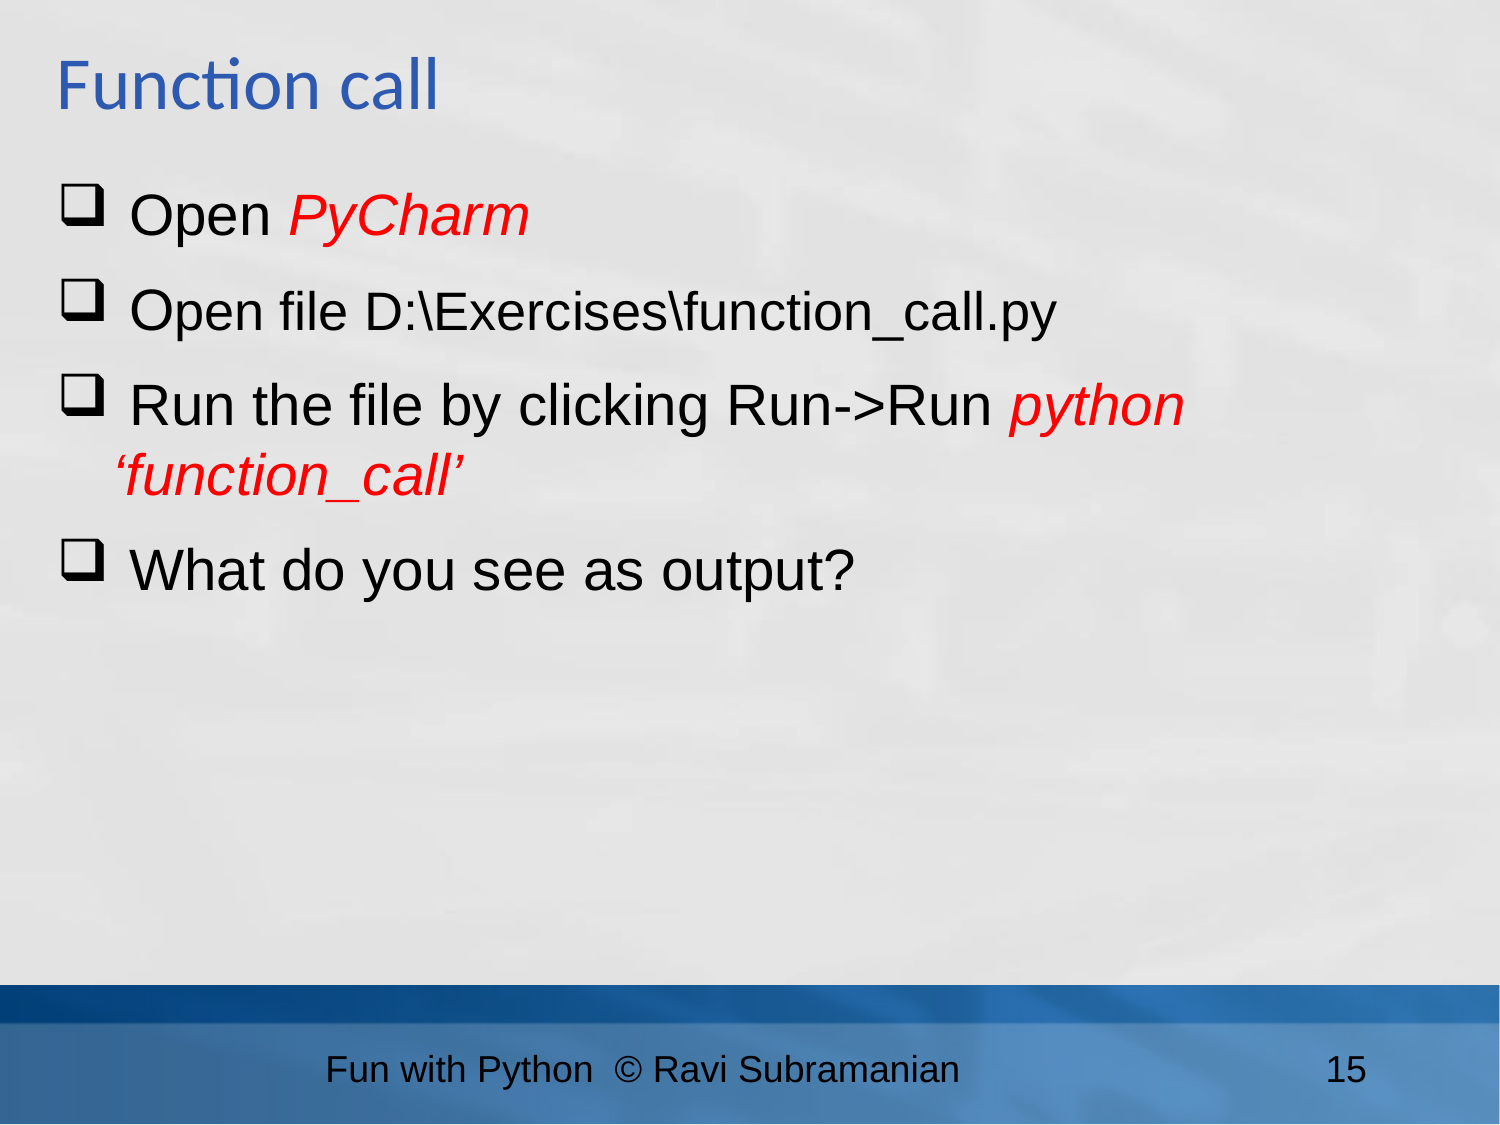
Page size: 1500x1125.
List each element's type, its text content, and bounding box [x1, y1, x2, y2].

text_box Open PyCharm Open file D:\Exercises\function_call.py Run the file by clicking Run->Run python ‘function_call’ What do you see as output? [56, 177, 1431, 867]
picture [0, 0, 1500, 1125]
text_box Function call [56, 0, 1431, 177]
